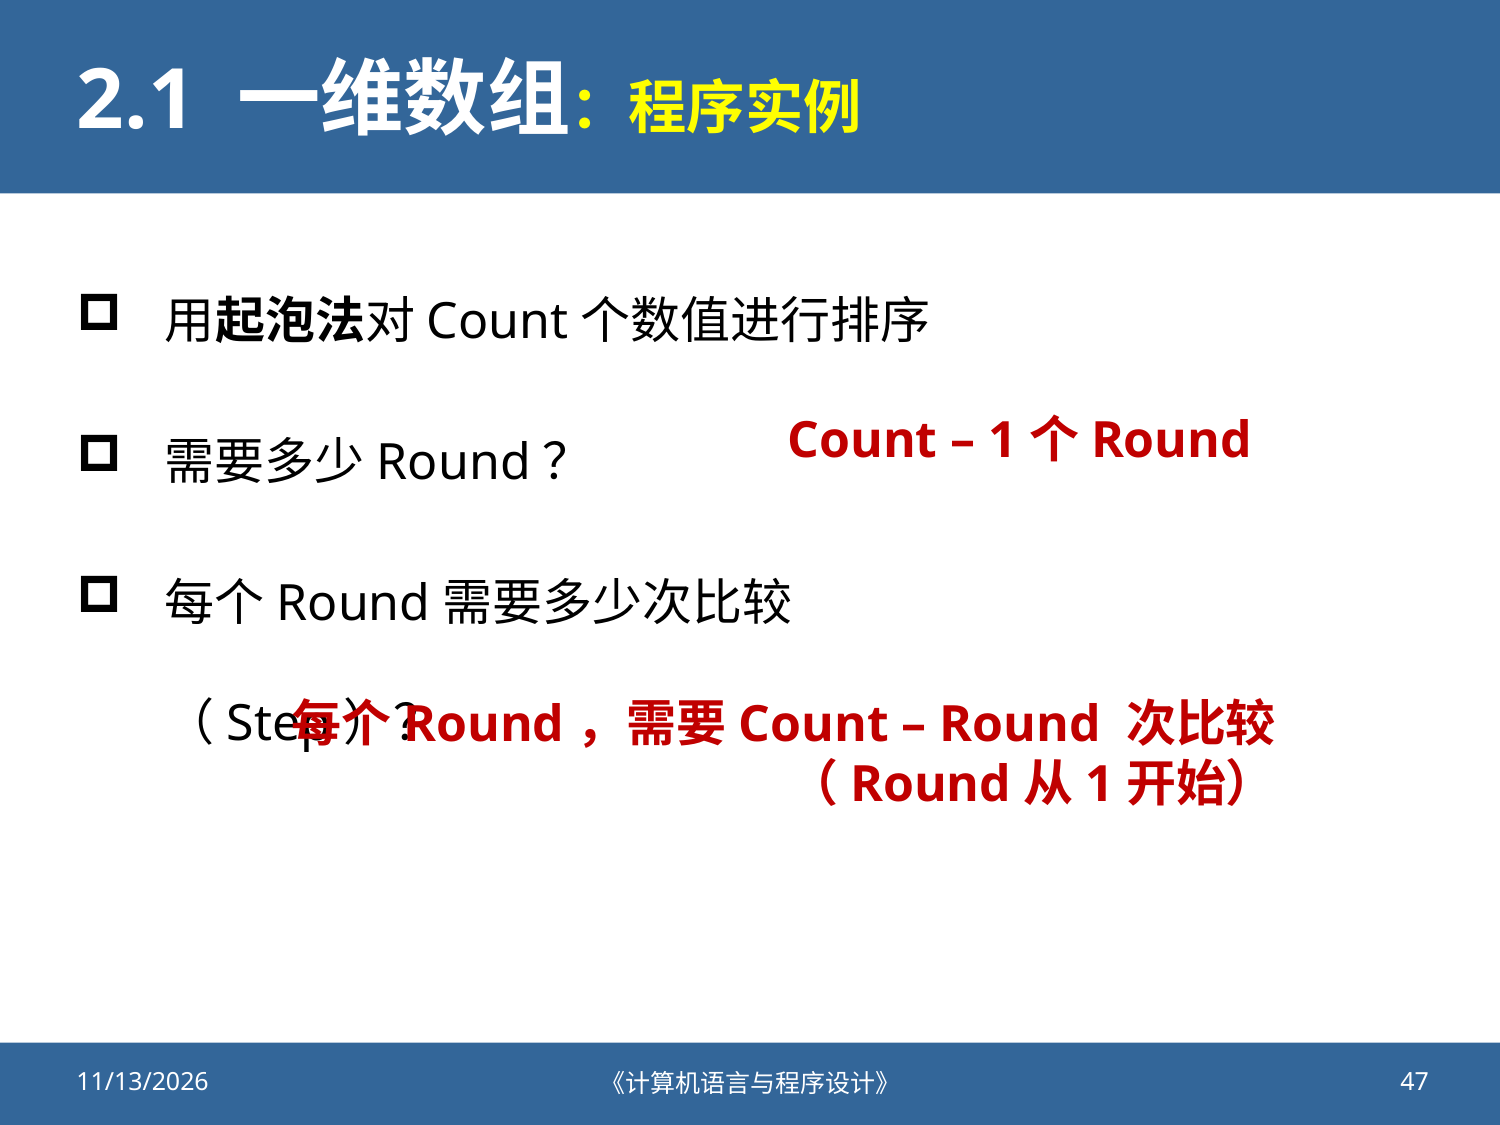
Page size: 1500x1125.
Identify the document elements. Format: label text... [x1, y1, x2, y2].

title 2.1 一维数组：程序实例 [61, 27, 1441, 177]
text_box Count – 1个Round [772, 399, 1268, 475]
list 用起泡法对Count个数值进行排序 需要多少Round？ 每个Round需要多少次比较（Step）？ [61, 221, 1021, 994]
footer 《计算机语言与程序设计》 [480, 1052, 1021, 1113]
slide_number 47 [1084, 1052, 1444, 1113]
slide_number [61, 1052, 422, 1113]
text_box 每个Round，需要Count – Round 次比较 （Round从1开始） [276, 684, 1291, 820]
